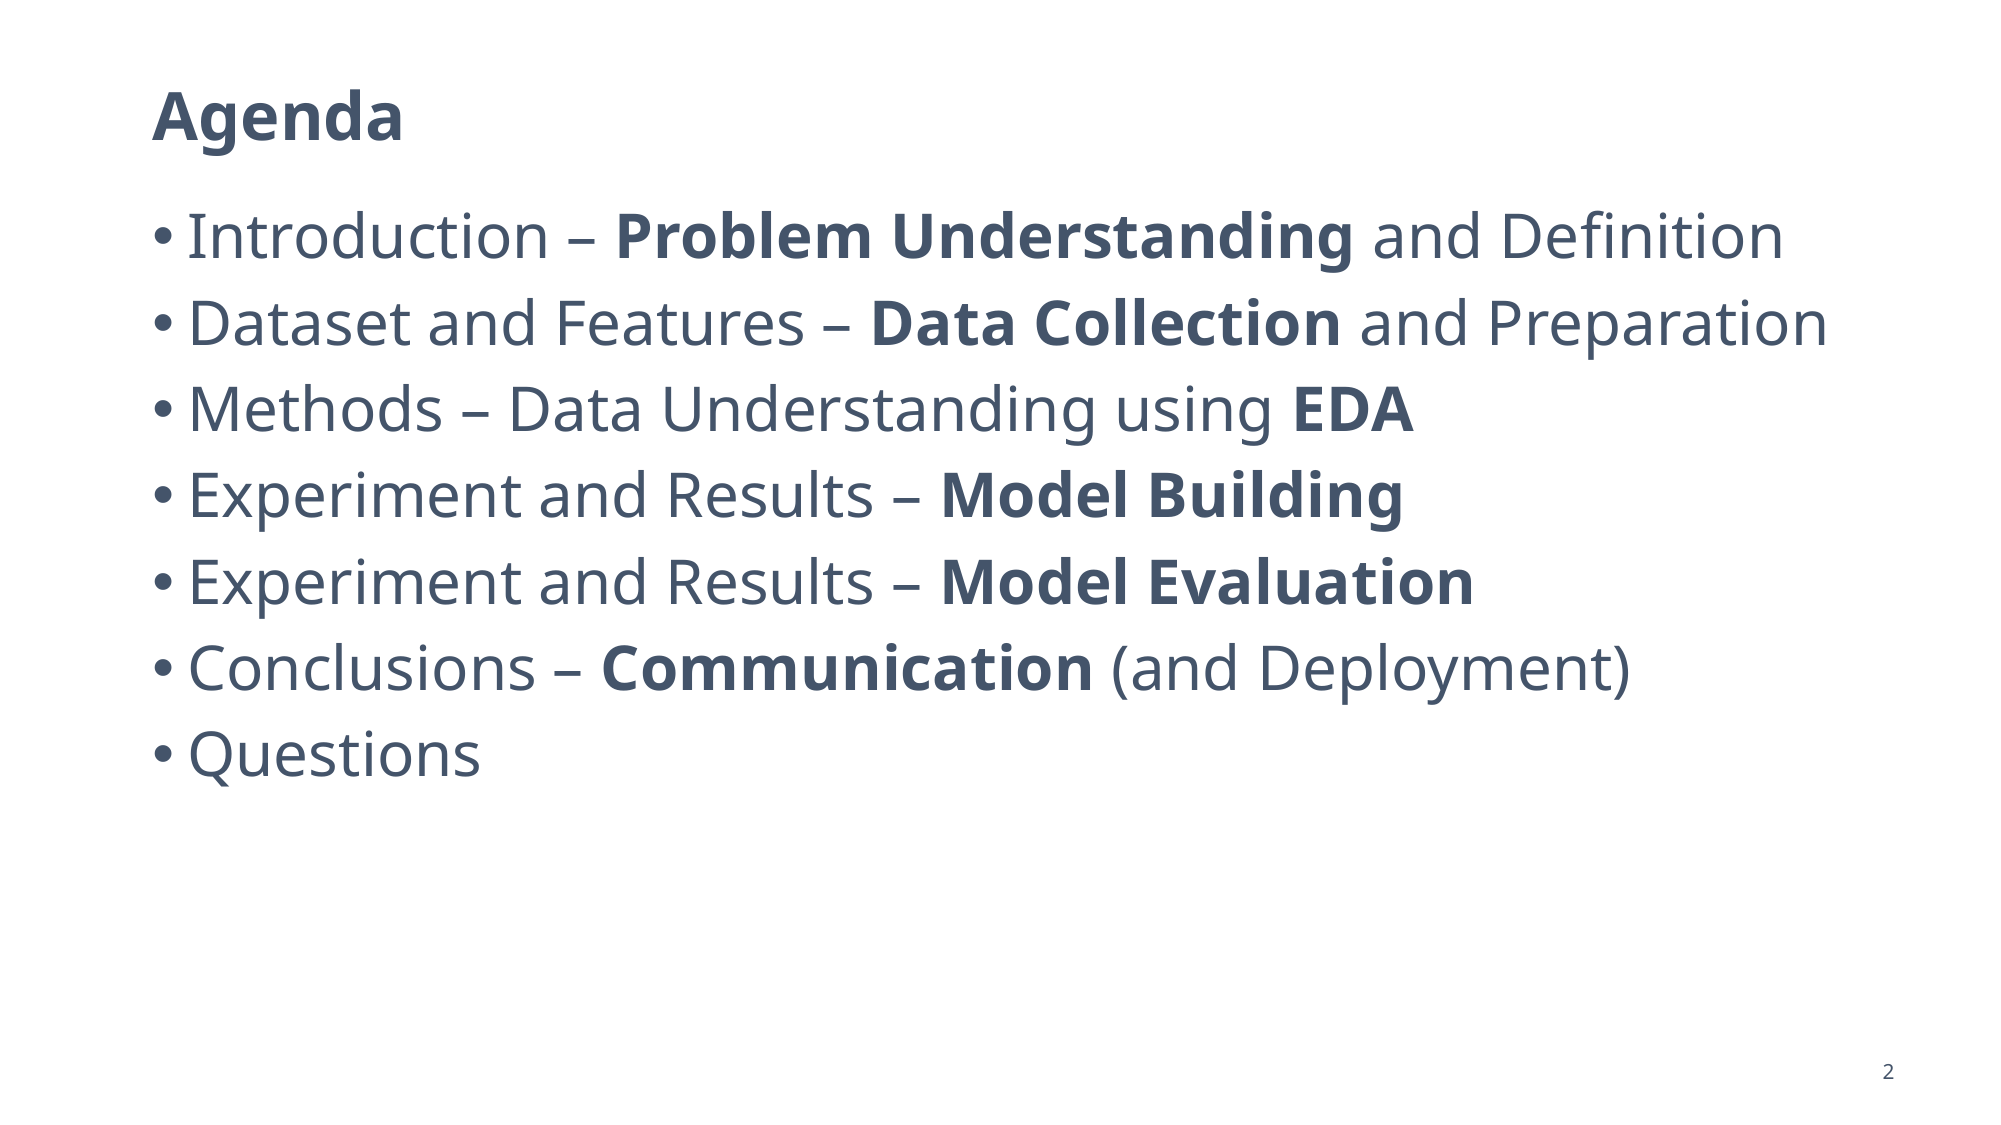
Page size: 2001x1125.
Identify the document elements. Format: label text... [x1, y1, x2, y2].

title Agenda [137, 59, 1863, 179]
list Introduction – Problem Understanding and Definition Dataset and Features – Data Collection and Preparation Methods – Data Understanding using EDA Experiment and Results – Model Building Experiment and Results – Model Evaluation Conclusions – Communication (and Deployment) Questions [137, 197, 1863, 860]
slide_number 2 [1412, 1042, 1910, 1103]
